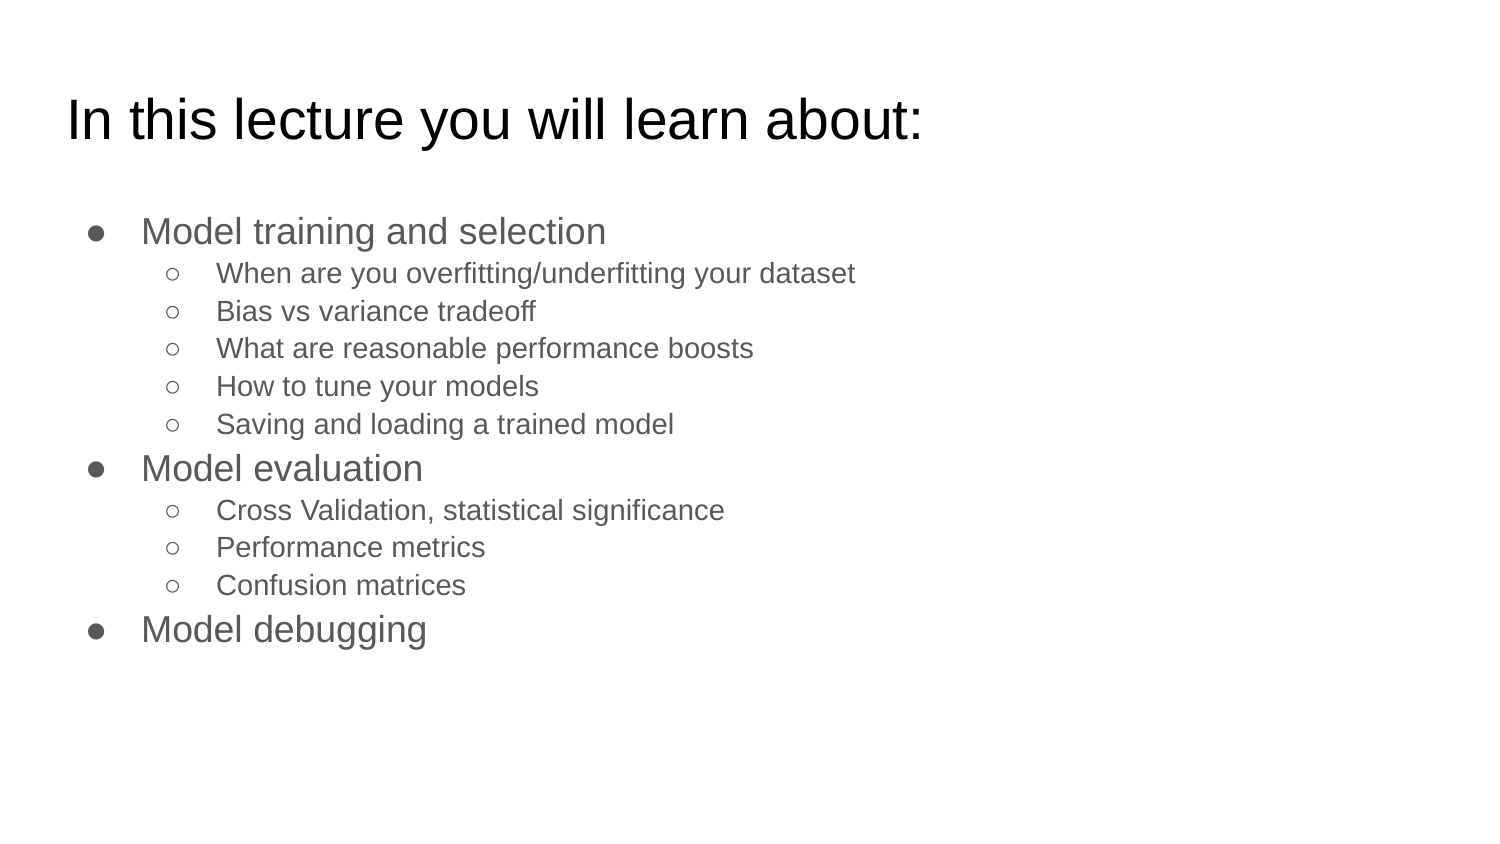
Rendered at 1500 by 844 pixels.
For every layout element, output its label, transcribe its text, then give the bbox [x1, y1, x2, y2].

list Model training and selection When are you overfitting/underfitting your dataset Bias vs variance tradeoff What are reasonable performance boosts How to tune your models Saving and loading a trained model Model evaluation Cross Validation, statistical significance Performance metrics Confusion matrices Model debugging [51, 189, 1449, 750]
title In this lecture you will learn about: [51, 72, 1449, 167]
